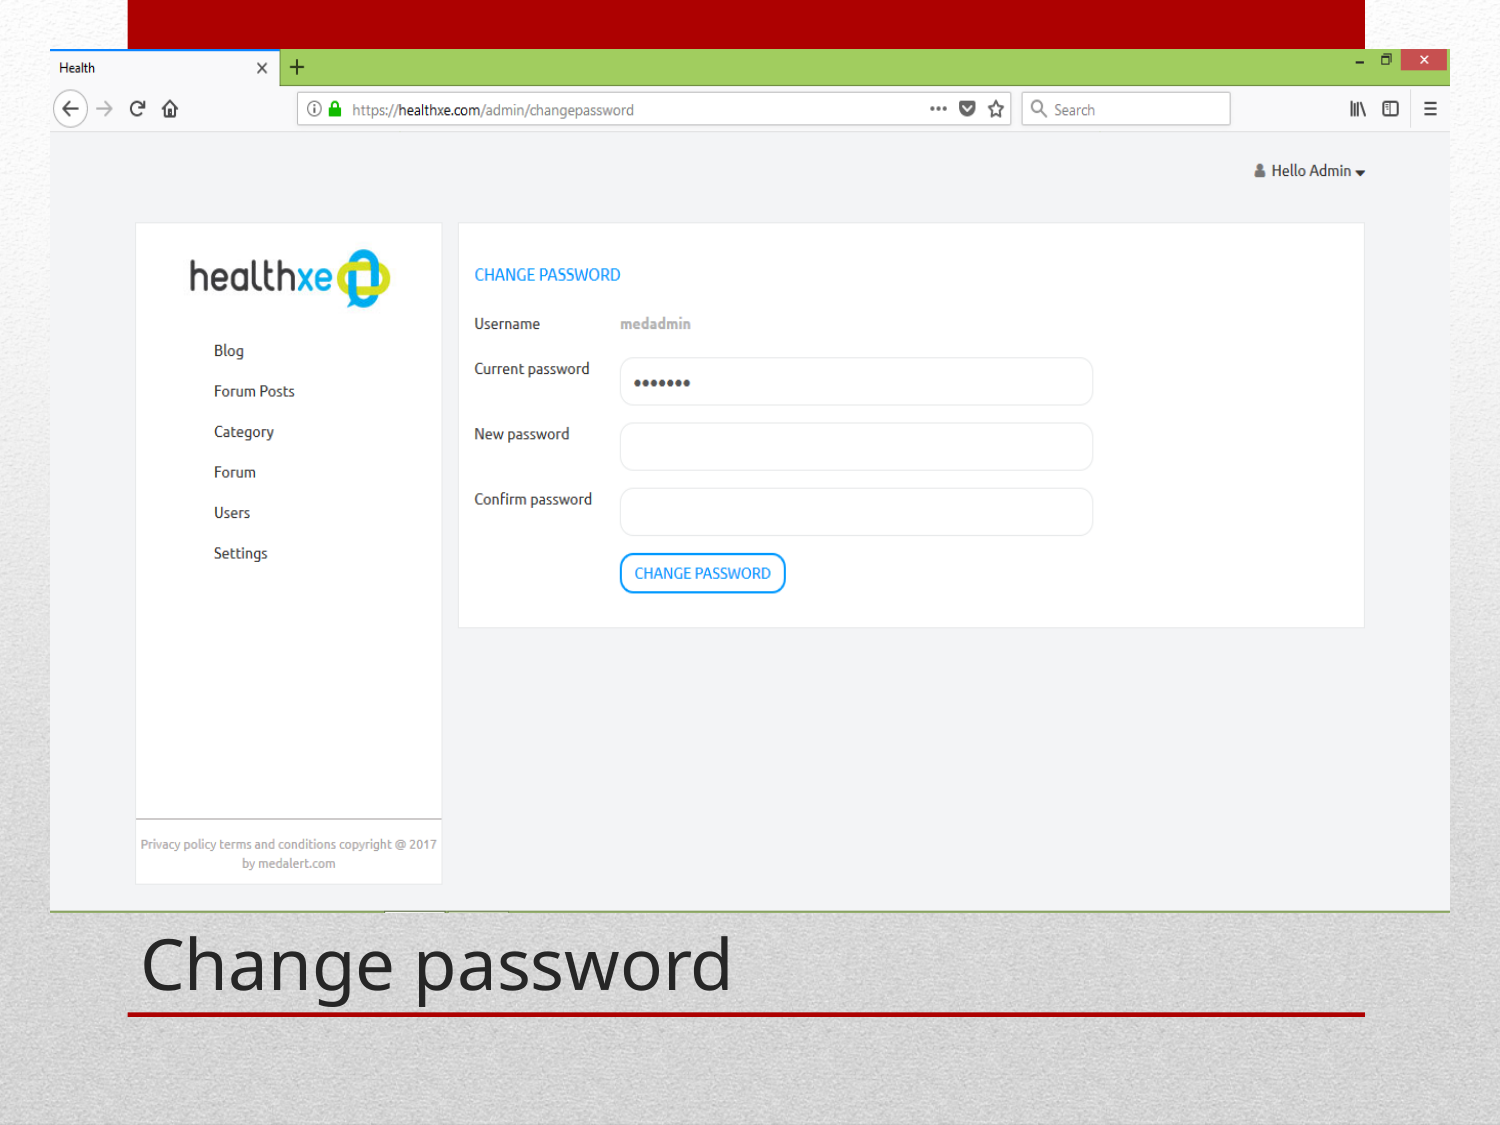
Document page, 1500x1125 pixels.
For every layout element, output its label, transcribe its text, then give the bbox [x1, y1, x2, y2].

title Change password [125, 923, 1238, 1013]
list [49, 49, 1451, 914]
